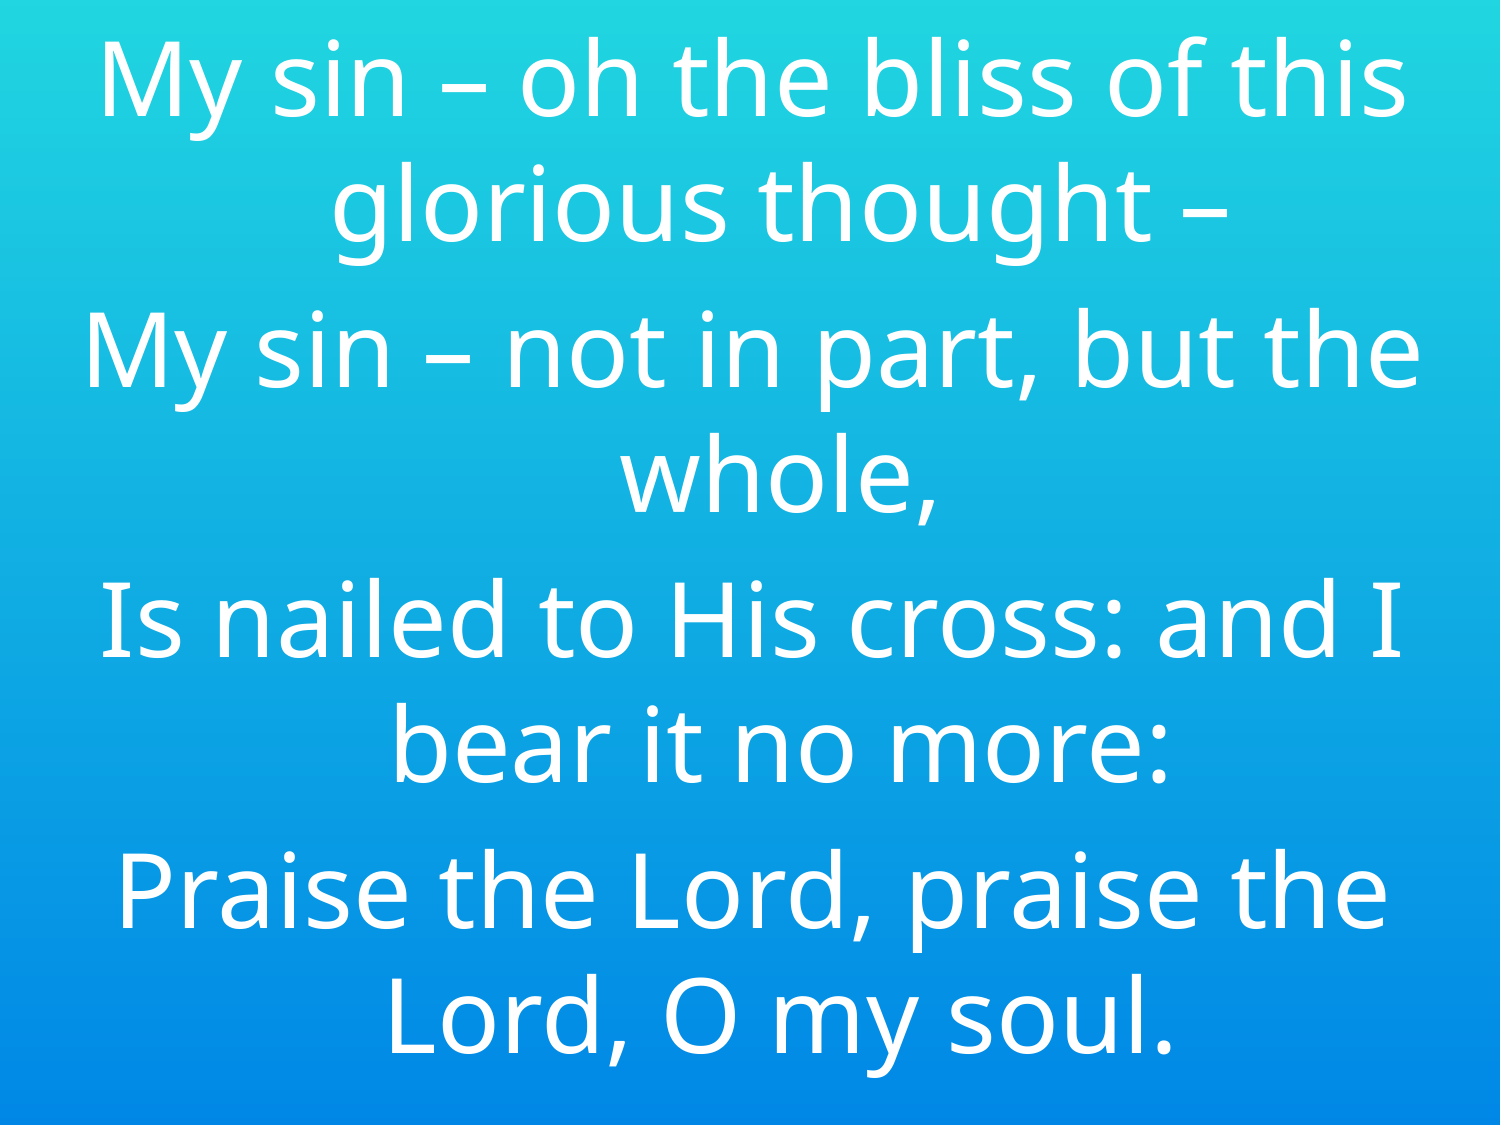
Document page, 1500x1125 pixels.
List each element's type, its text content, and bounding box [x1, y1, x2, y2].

list My sin – oh the bliss of this glorious thought – My sin – not in part, but the whole, Is nailed to His cross: and I bear it no more: Praise the Lord, praise the Lord, O my soul. [0, 4, 1500, 1125]
